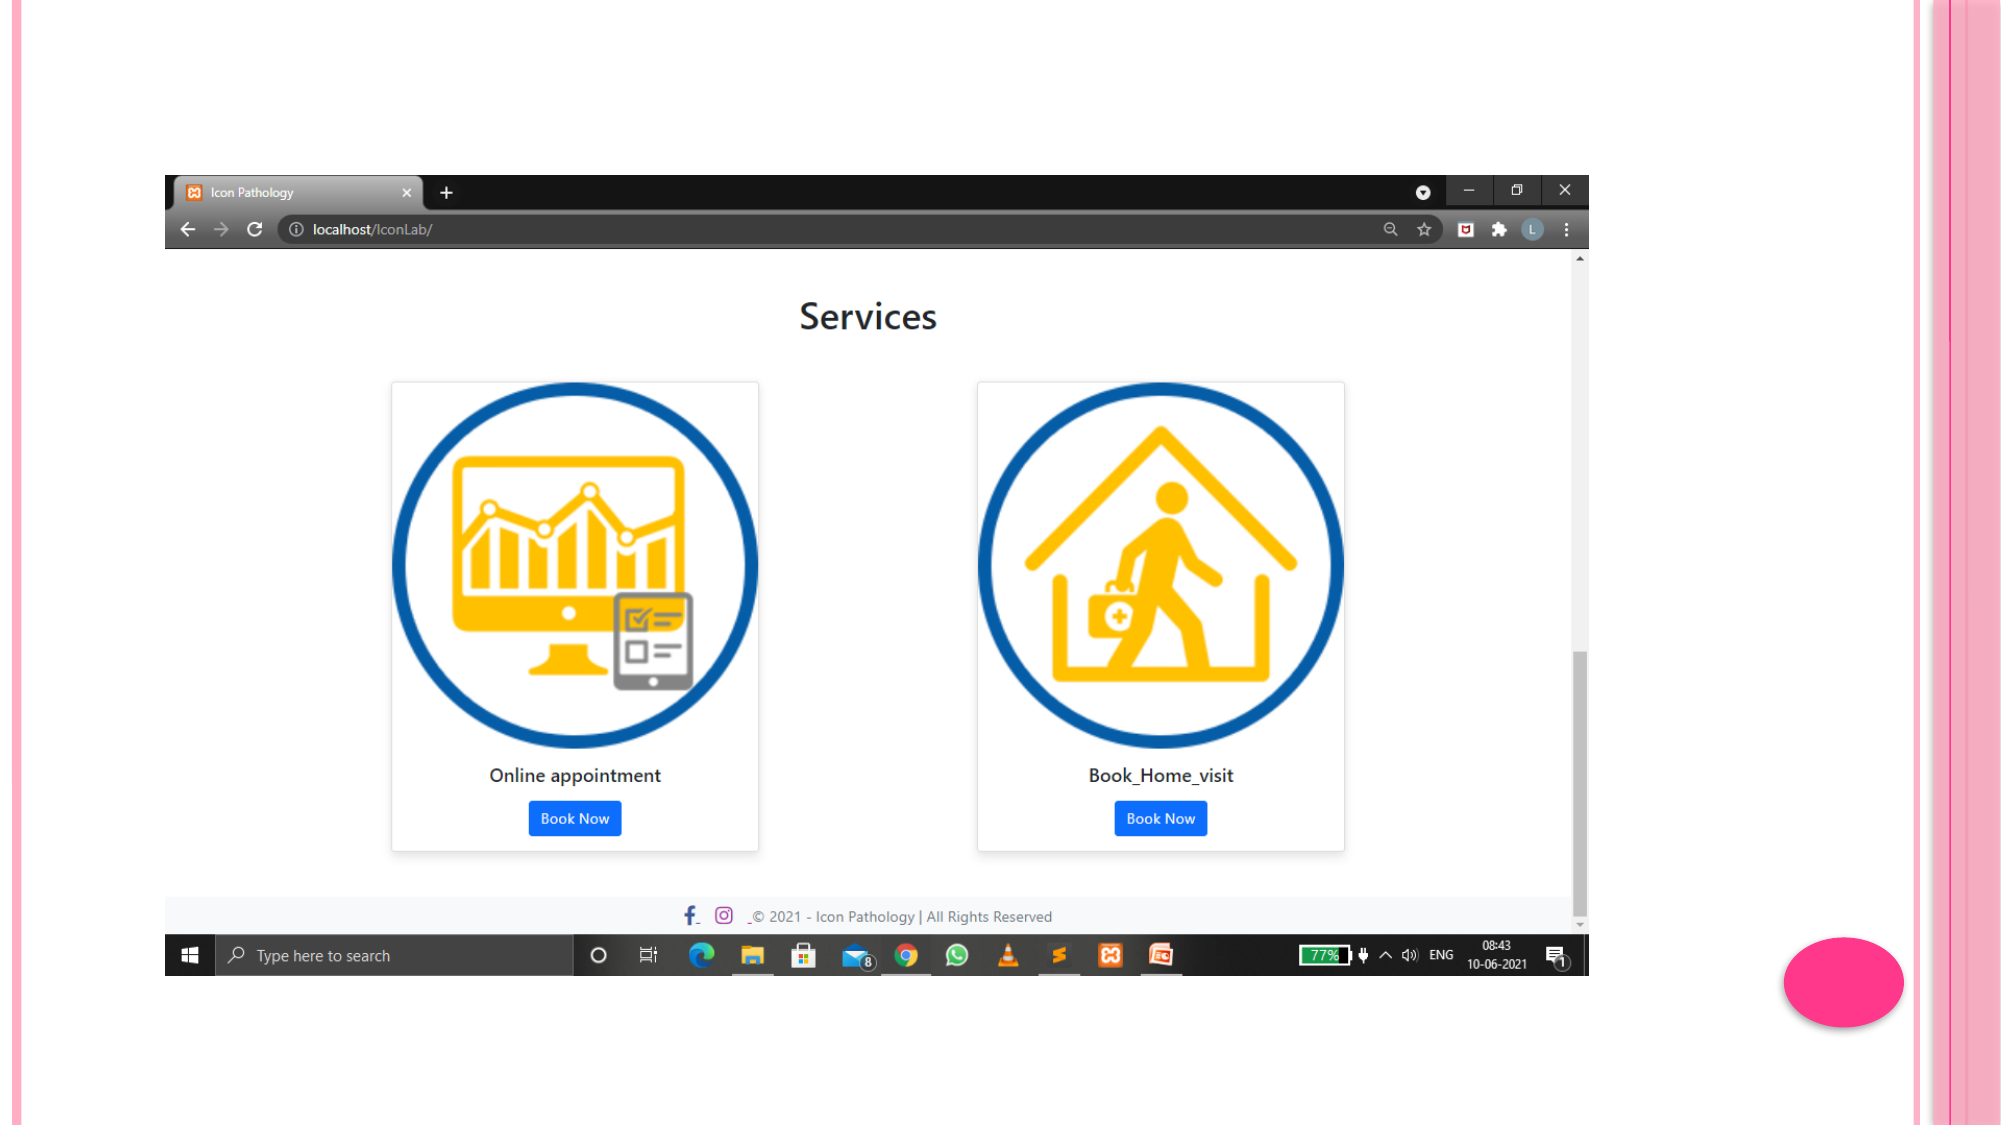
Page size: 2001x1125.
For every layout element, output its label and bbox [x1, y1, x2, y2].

picture [164, 174, 1590, 977]
